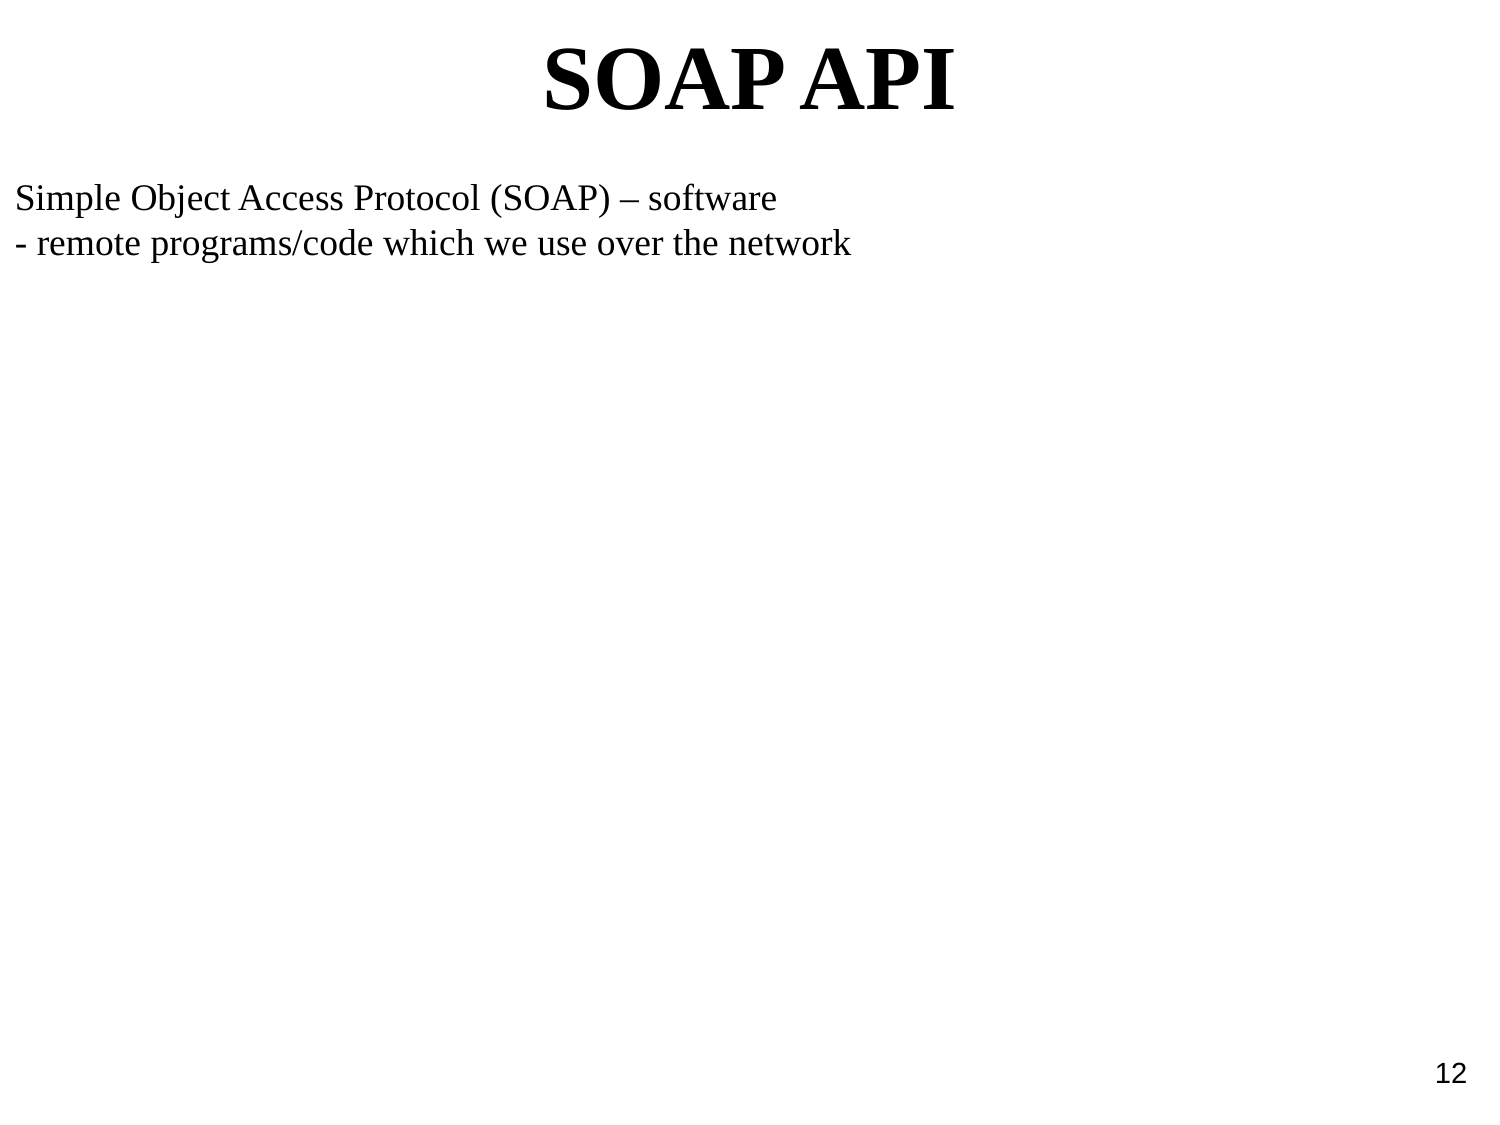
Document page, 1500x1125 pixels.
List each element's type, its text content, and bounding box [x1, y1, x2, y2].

text_box Simple Object Access Protocol (SOAP) – software - remote programs/code which we use over the network [0, 165, 1500, 271]
slide_number 12 [1132, 1046, 1483, 1125]
text_box SOAP API [0, 10, 1500, 136]
